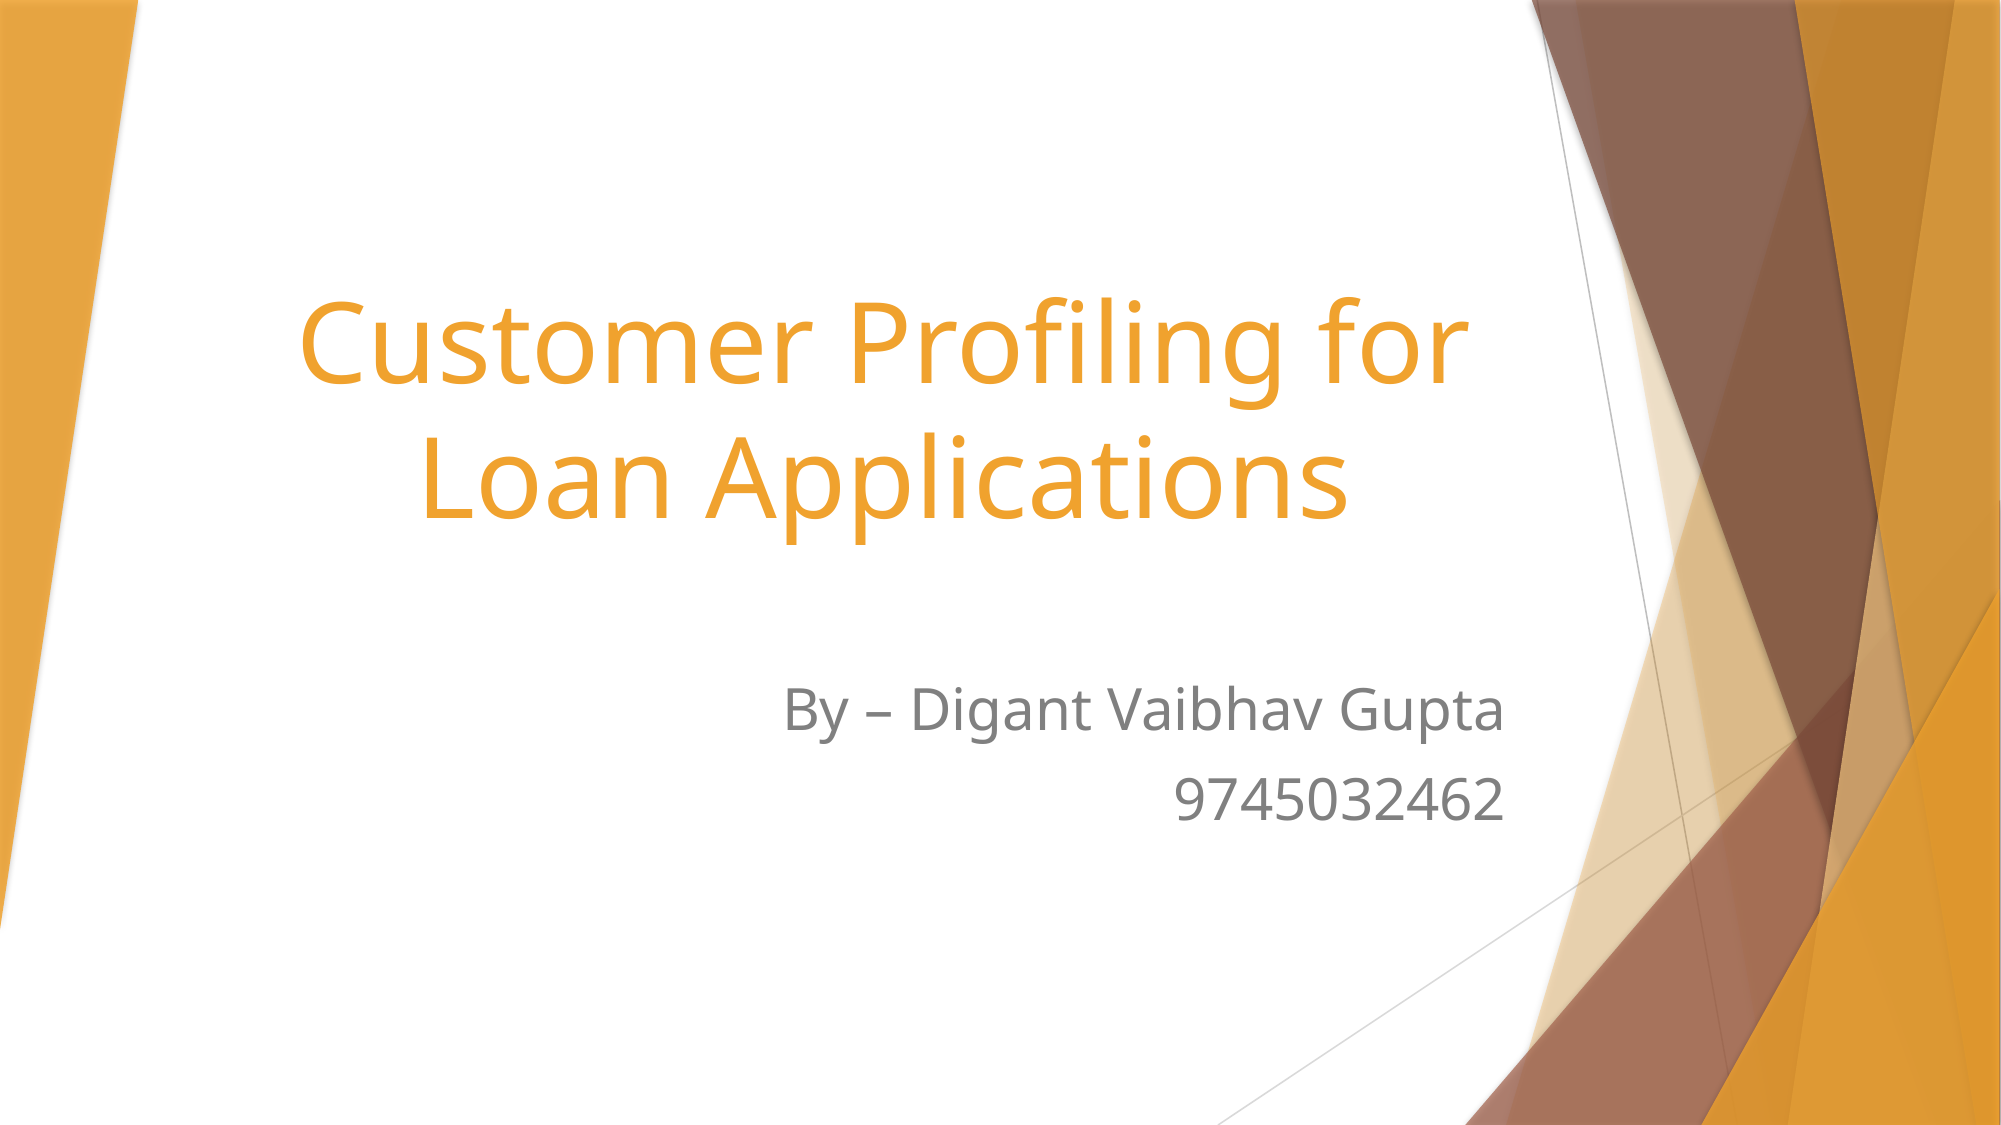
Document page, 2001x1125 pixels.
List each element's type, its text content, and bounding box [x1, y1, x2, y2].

title Customer Profiling for Loan Applications [247, 278, 1522, 549]
subtitle By – Digant Vaibhav Gupta 9745032462 [247, 664, 1522, 845]
